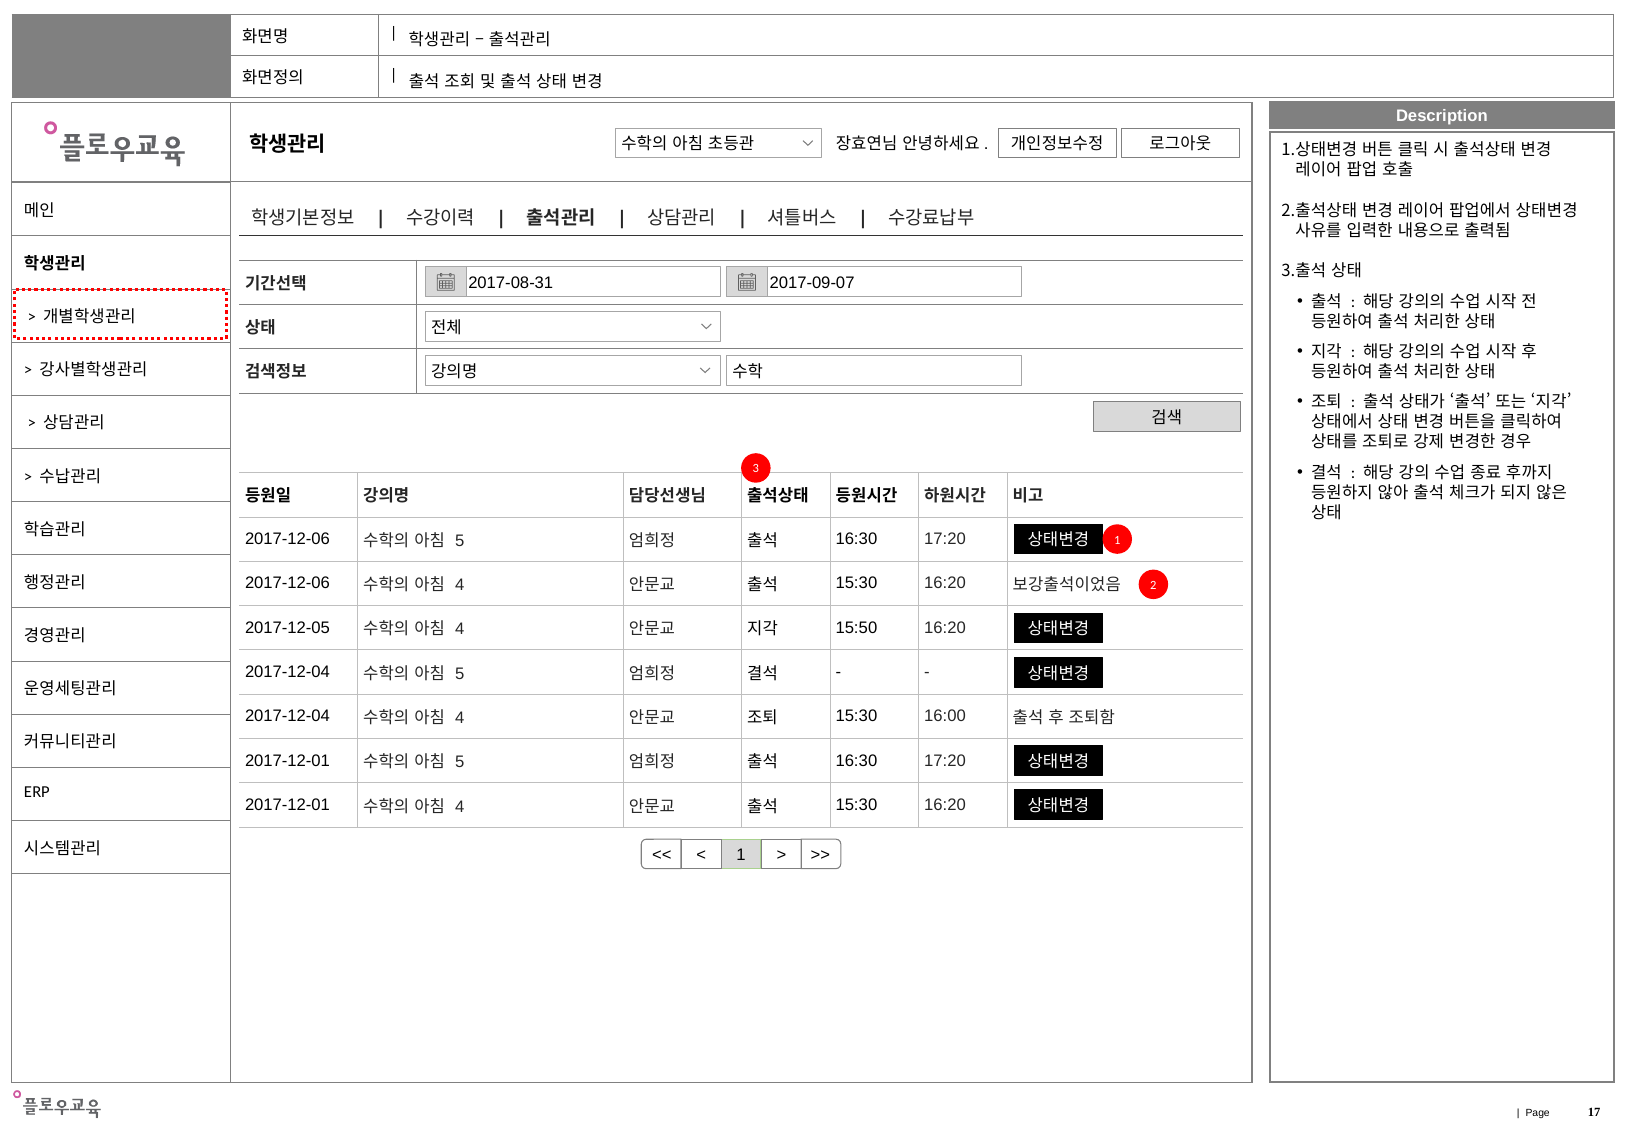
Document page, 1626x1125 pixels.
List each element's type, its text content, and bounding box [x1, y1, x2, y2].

table_cell 안문교 [624, 695, 741, 738]
table_cell 엄희정 [624, 518, 741, 561]
table_cell 결석 [742, 650, 830, 694]
table_cell 2017-12-06 [239, 518, 357, 561]
table_cell 수학의 아침 5 [358, 650, 623, 694]
table_cell 2017-12-04 [239, 695, 357, 738]
table_header 등원시간 [831, 473, 918, 517]
text_box 상태변경 [1013, 612, 1104, 644]
table_cell 엄희정 [624, 650, 741, 694]
table_cell 안문교 [624, 783, 741, 827]
table_cell 17:20 [919, 518, 1007, 561]
table_cell 16:00 [919, 695, 1007, 738]
text_box 상태변경 [1013, 745, 1104, 776]
table_cell [1008, 739, 1243, 782]
table_cell 안문교 [624, 562, 741, 605]
table_cell 2017-12-04 [239, 650, 357, 694]
table_cell [1008, 518, 1243, 561]
table_cell 출석 [742, 518, 830, 561]
picture [41, 115, 188, 174]
table_cell 15:30 [831, 562, 918, 605]
table_header [417, 261, 1243, 304]
text_box 상태변경 [1013, 523, 1104, 555]
table_cell 수학의 아침 4 [358, 695, 623, 738]
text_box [425, 266, 1022, 297]
table_cell 2017-12-01 [239, 739, 357, 782]
text_box 2 [1137, 568, 1170, 601]
text_box [13, 288, 227, 340]
table_header 강의명 [358, 473, 623, 517]
table_cell 수학의 아침 4 [358, 606, 623, 649]
table_cell 출석 [742, 739, 830, 782]
table_cell 16:20 [919, 783, 1007, 827]
text_box 3 [740, 452, 772, 484]
table_cell 엄희정 [624, 739, 741, 782]
table_cell - [919, 650, 1007, 694]
table_header 하원시간 [919, 473, 1007, 517]
table_cell 출석 [742, 783, 830, 827]
table_cell 16:30 [831, 739, 918, 782]
list 학생관리 – 출석관리 [393, 27, 1593, 54]
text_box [641, 839, 841, 869]
table_header 학생기본정보 | 수강이력 | 출석관리 | 상담관리 | 셔틀버스 | 수강료납부 [239, 197, 1243, 235]
list 출석 조회 및 출석 상태 변경 [393, 69, 1593, 96]
table_cell 수학의 아침 4 [358, 562, 623, 605]
table_cell 2017-12-05 [239, 606, 357, 649]
table_cell 지각 [742, 606, 830, 649]
text_box 1 [1101, 523, 1134, 555]
table_cell 출석 후 조퇴함 [1008, 695, 1243, 738]
table_header 담당선생님 [624, 473, 741, 517]
table_cell 16:20 [919, 562, 1007, 605]
table_cell - [831, 650, 918, 694]
table_cell 2017-12-06 [239, 562, 357, 605]
table_cell 보강출석이었음 [1008, 562, 1243, 605]
table_cell 수학의 아침 5 [358, 518, 623, 561]
text_box 상태변경 [1013, 657, 1104, 688]
table_cell 검색정보 [239, 349, 416, 393]
slide_number 17 [1564, 1098, 1612, 1125]
picture [11, 1086, 103, 1123]
table_cell 15:50 [831, 606, 918, 649]
table_cell 16:20 [919, 606, 1007, 649]
table_cell 16:30 [831, 518, 918, 561]
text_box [425, 311, 721, 342]
table_cell 15:30 [831, 695, 918, 738]
table_cell [1008, 606, 1243, 649]
table_cell 수학의 아침 5 [358, 739, 623, 782]
text_box 검색 [1092, 401, 1242, 432]
table_cell [1008, 650, 1243, 694]
table_cell 17:20 [919, 739, 1007, 782]
table_cell [1008, 783, 1243, 827]
table_header 비고 [1008, 473, 1243, 517]
table_cell [417, 305, 1243, 348]
table_cell 조퇴 [742, 695, 830, 738]
table_cell 수학의 아침 4 [358, 783, 623, 827]
table_cell 상태 [239, 305, 416, 348]
table_cell 2017-12-01 [239, 783, 357, 827]
table_header 출석상태 [742, 473, 830, 517]
table_cell 안문교 [624, 606, 741, 649]
text_box 상태변경 [1013, 789, 1104, 820]
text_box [425, 355, 1022, 386]
table_header 등원일 [239, 473, 357, 517]
list 상태변경 버튼 클릭 시 출석상태 변경 레이어 팝업 호출 출석상태 변경 레이어 팝업에서 상태변경 사유를 입력한 내용으로 출력됨 출석 상태 출석 : 해당 강의의 수업 시작 전 등원하여 출석 처리한 상태 지각 : 해당 강의의 수업 시작 후 등원하여 출석 처리한 상태 조퇴 : 출석 상태가 ‘출석’ 또는 ‘지각’ 상태에서 상태 변경 버튼을 클릭하여 상태를 조퇴로 강제 변경한 경우 결석 : 해당 강의 수업 종료 후까지 등원하지 않아 출석 체크가 되지 않은 상태 [1270, 133, 1614, 1083]
table_cell 출석 [742, 562, 830, 605]
table_cell 15:30 [831, 783, 918, 827]
table_cell [417, 349, 1243, 393]
table_header 기간선택 [239, 261, 416, 304]
